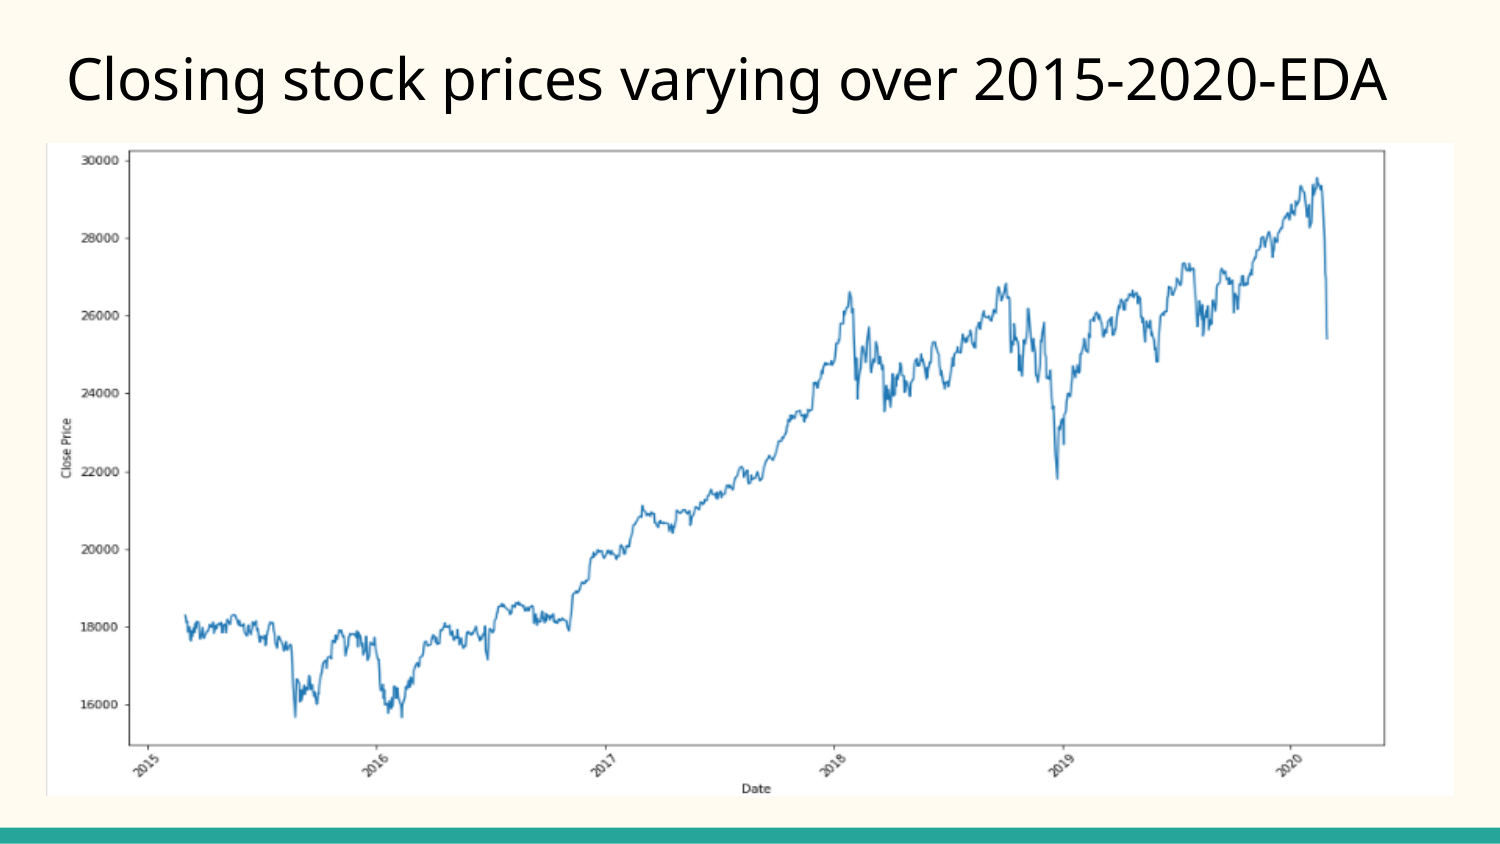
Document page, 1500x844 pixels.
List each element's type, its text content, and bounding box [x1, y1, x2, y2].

title Closing stock prices varying over 2015-2020-EDA [51, 27, 1449, 128]
picture [45, 143, 1455, 796]
